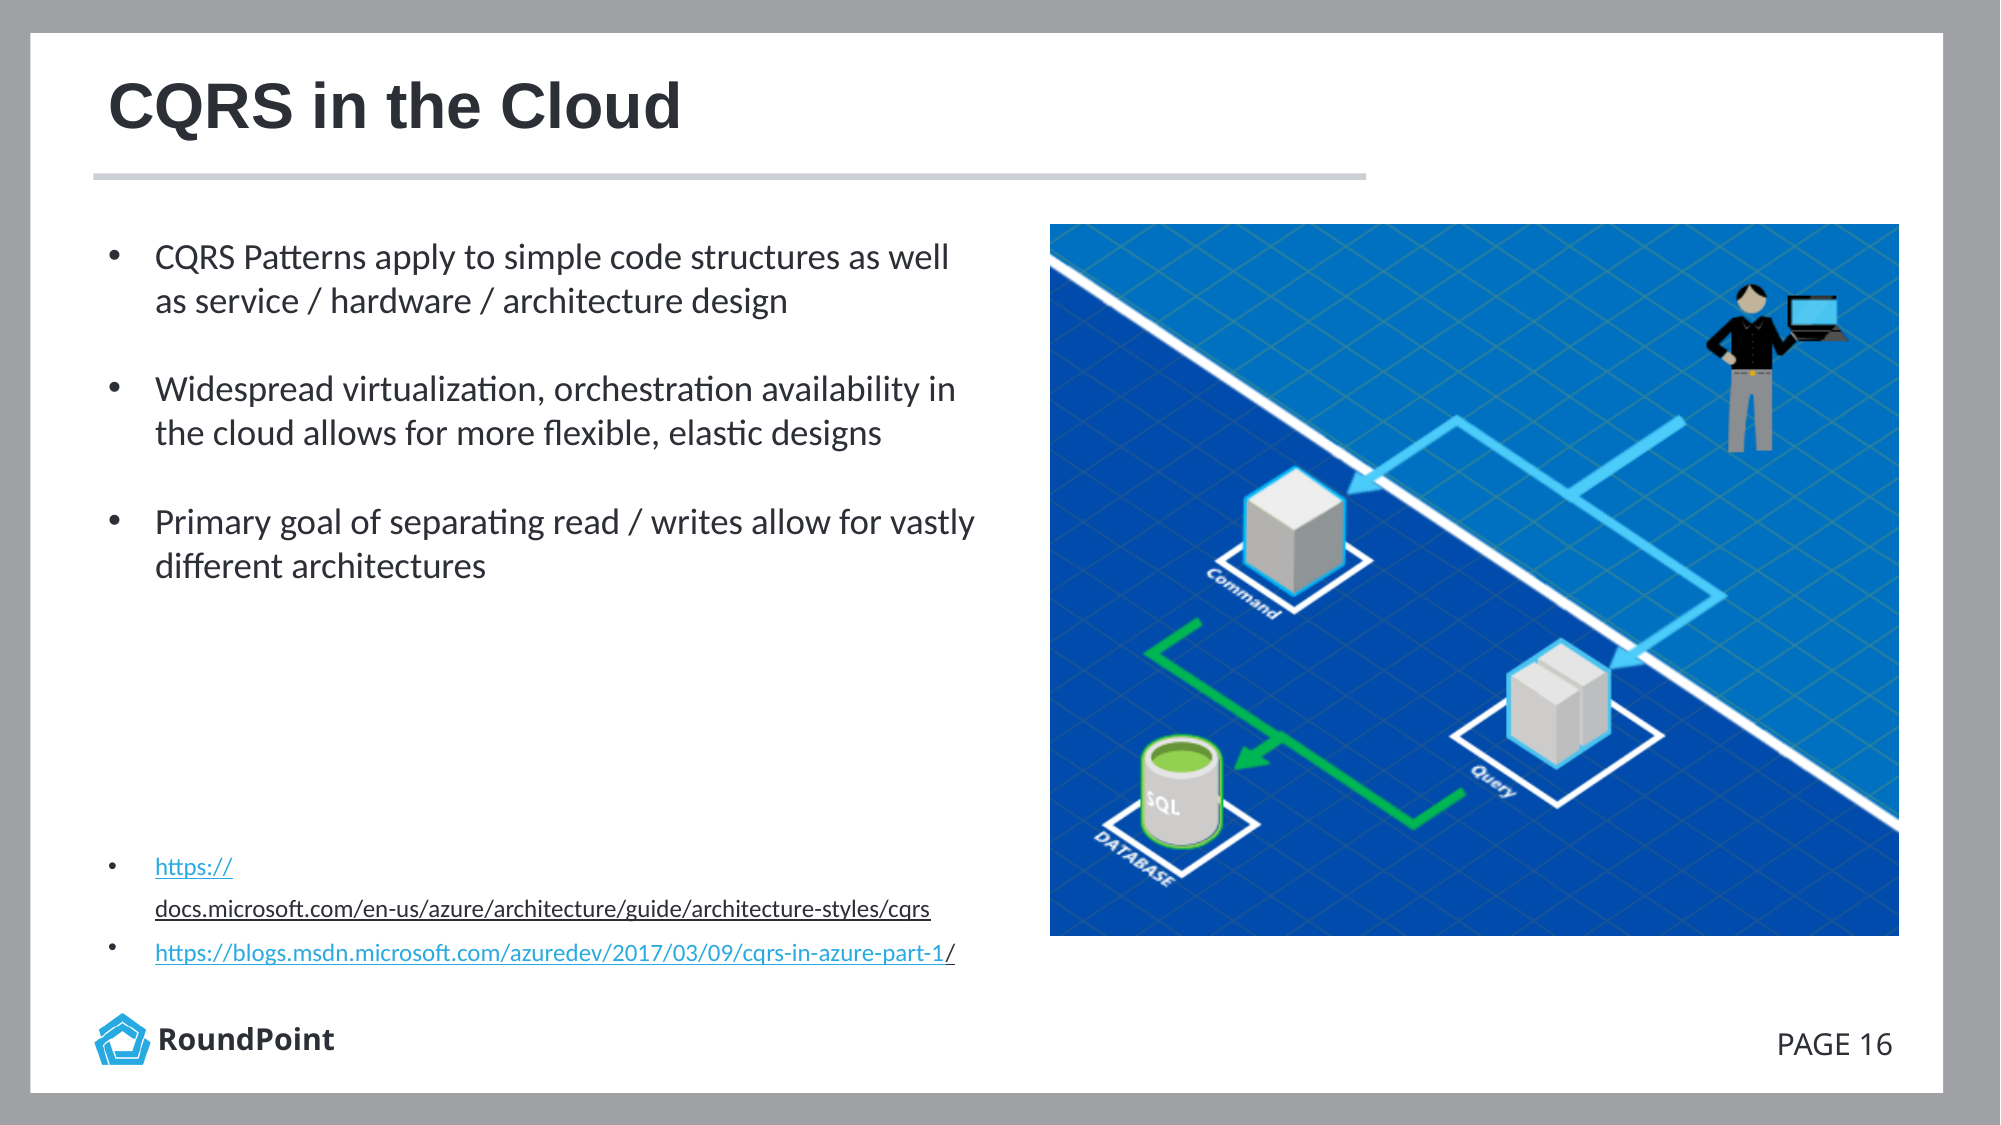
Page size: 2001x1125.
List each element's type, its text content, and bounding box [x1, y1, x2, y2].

picture [1049, 224, 1899, 936]
title CQRS in the Cloud [93, 65, 1916, 151]
text_box CQRS Patterns apply to simple code structures as well as service / hardware / architecture design Widespread virtualization, orchestration availability in the cloud allows for more flexible, elastic designs Primary goal of separating read / writes allow for vastly different architectures https://docs.microsoft.com/en-us/azure/architecture/guide/architecture-styles/cqrs https://blogs.msdn.microsoft.com/azuredev/2017/03/09/cqrs-in-azure-part-1/ [93, 224, 1000, 977]
picture [69, 988, 176, 1090]
